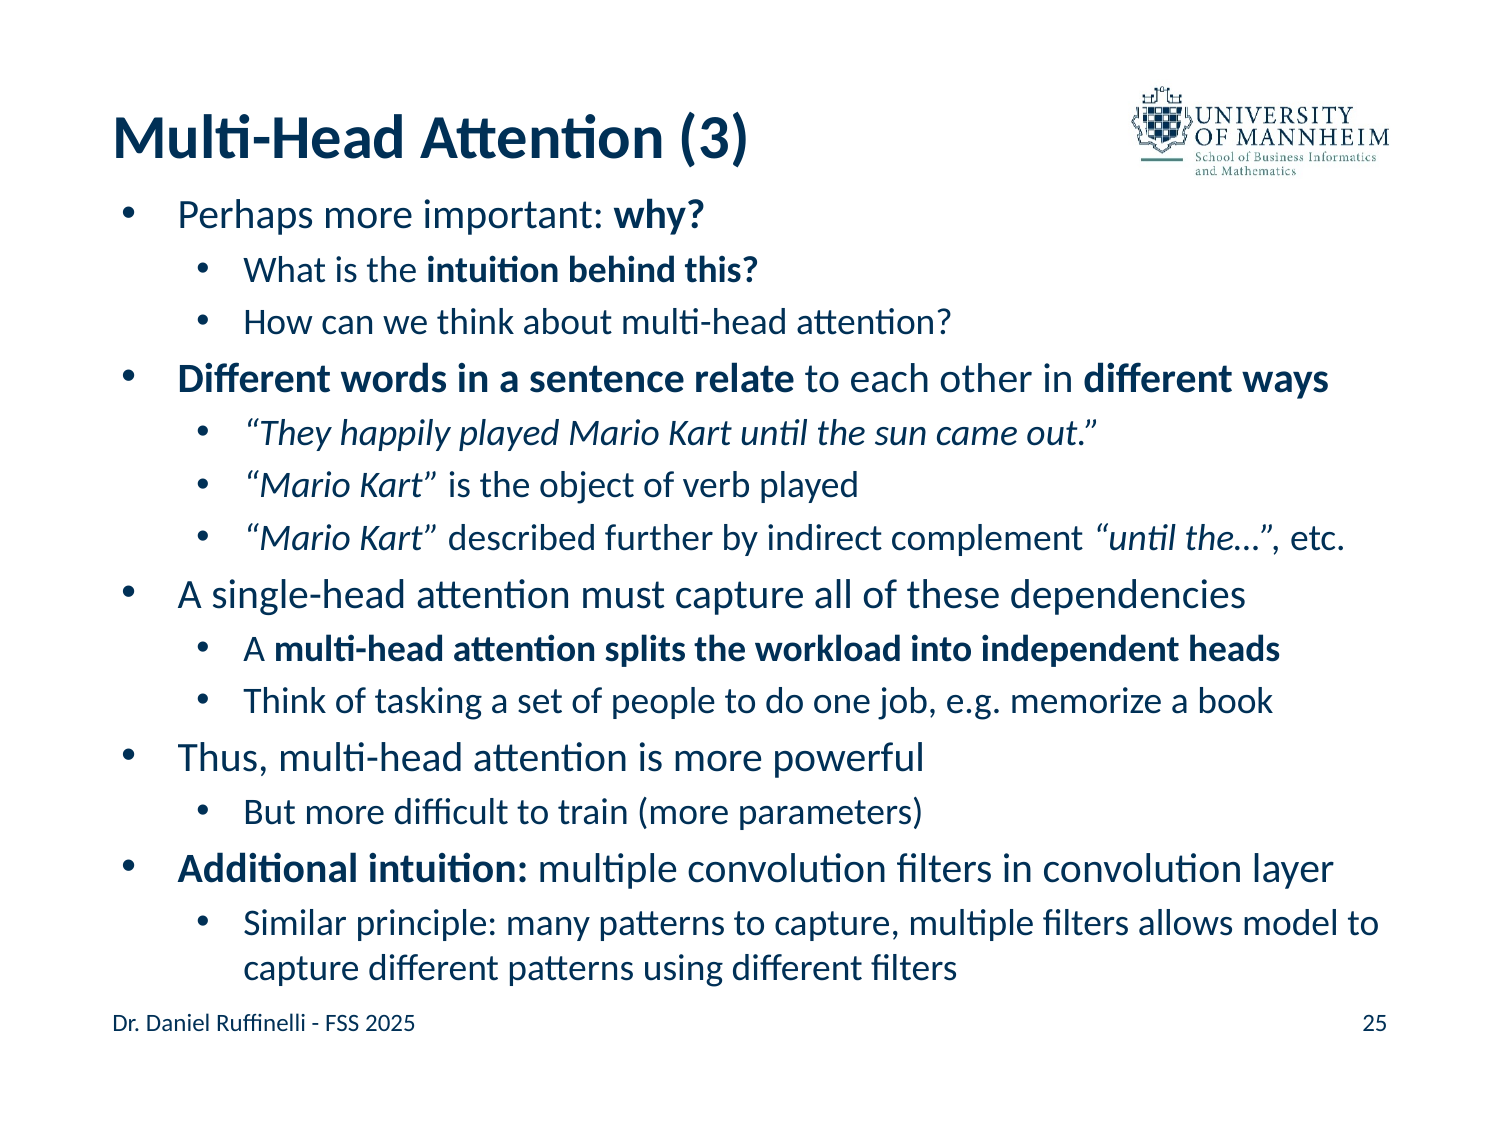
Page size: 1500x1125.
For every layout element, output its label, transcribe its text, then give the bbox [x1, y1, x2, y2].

title Multi-Head Attention (3) [112, 95, 1102, 187]
footer Dr. Daniel Ruffinelli - FSS 2025 [112, 1006, 588, 1036]
slide_number 25 [1214, 1006, 1388, 1036]
picture [1095, 57, 1425, 211]
list Perhaps more important: why? What is the intuition behind this? How can we think about multi-head attention? Different words in a sentence relate to each other in different ways “They happily played Mario Kart until the sun came out.” “Mario Kart” is the object of verb played “Mario Kart” described further by indirect complement “until the…”, etc. A single-head attention must capture all of these dependencies A multi-head attention splits the workload into independent heads Think of tasking a set of people to do one job, e.g. memorize a book Thus, multi-head attention is more powerful But more difficult to train (more parameters) Additional intuition: multiple convolution filters in convolution layer Similar principle: many patterns to capture, multiple filters allows model to capture different patterns using different filters [112, 187, 1395, 996]
